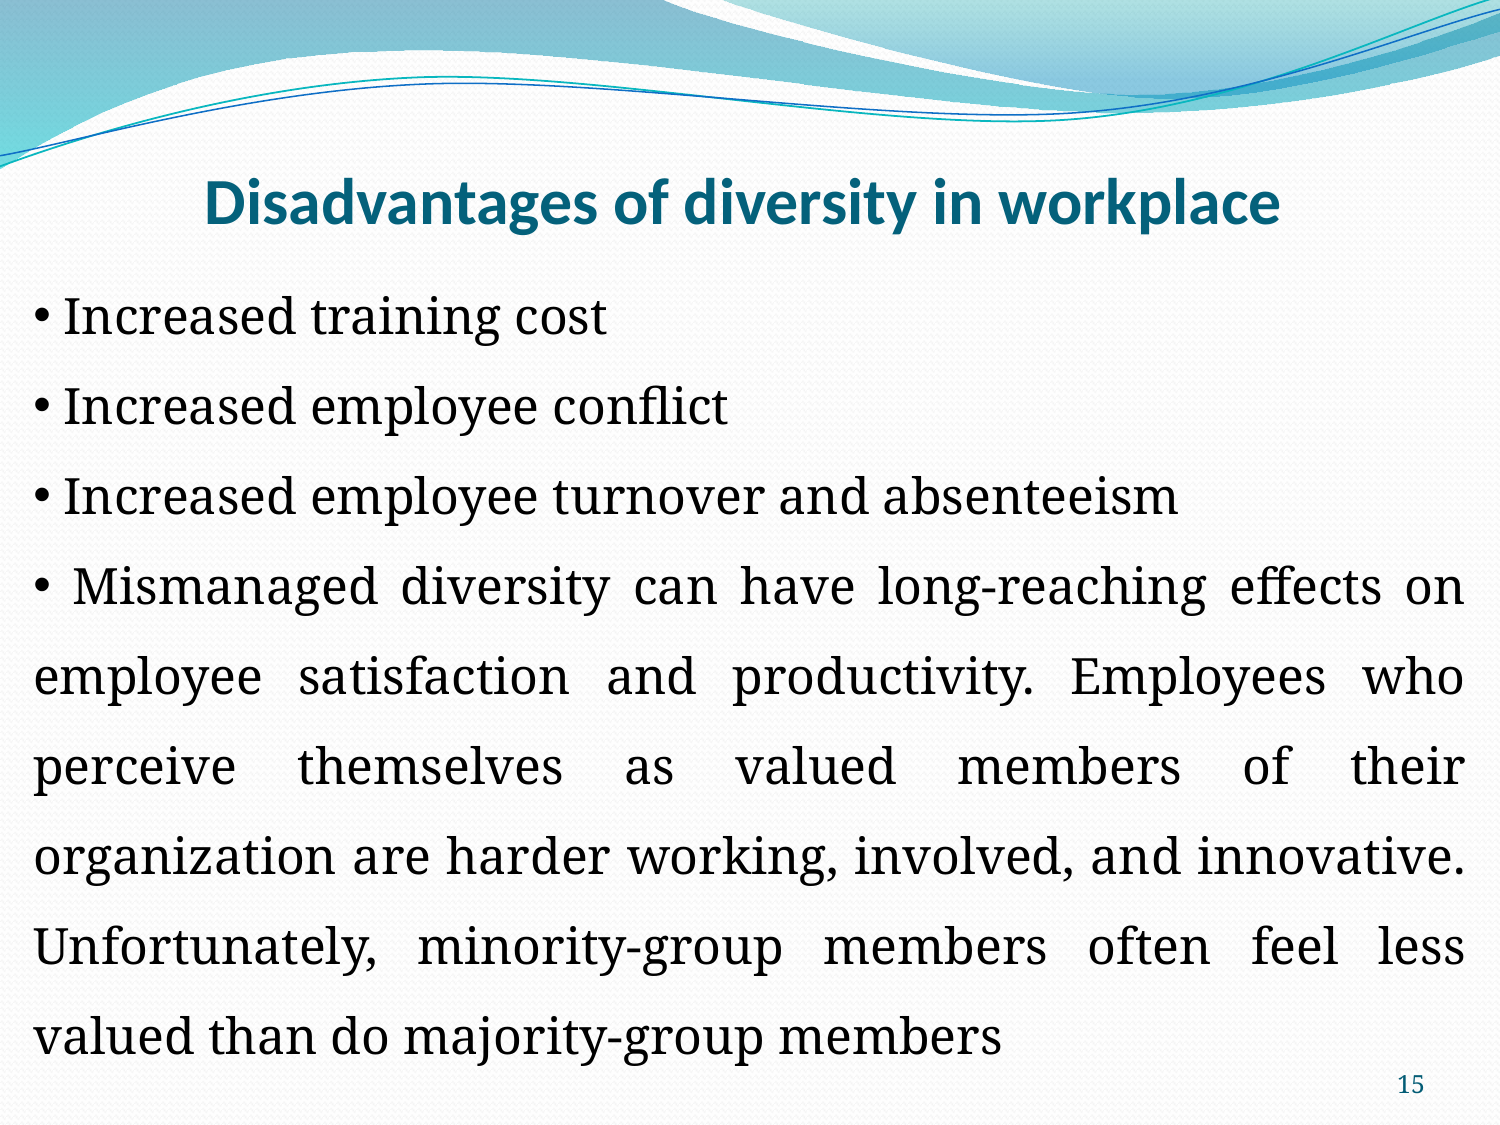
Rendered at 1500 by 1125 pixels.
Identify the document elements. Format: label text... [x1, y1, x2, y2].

slide_number 15 [1299, 1072, 1425, 1103]
title Disadvantages of diversity in workplace [99, 149, 1388, 238]
text_box Increased training cost Increased employee conflict Increased employee turnover and absenteeism Mismanaged diversity can have long-reaching effects on employee satisfaction and productivity. Employees who perceive themselves as valued members of their organization are harder working, involved, and innovative. Unfortunately, minority-group members often feel less valued than do majority-group members [18, 247, 1481, 1072]
